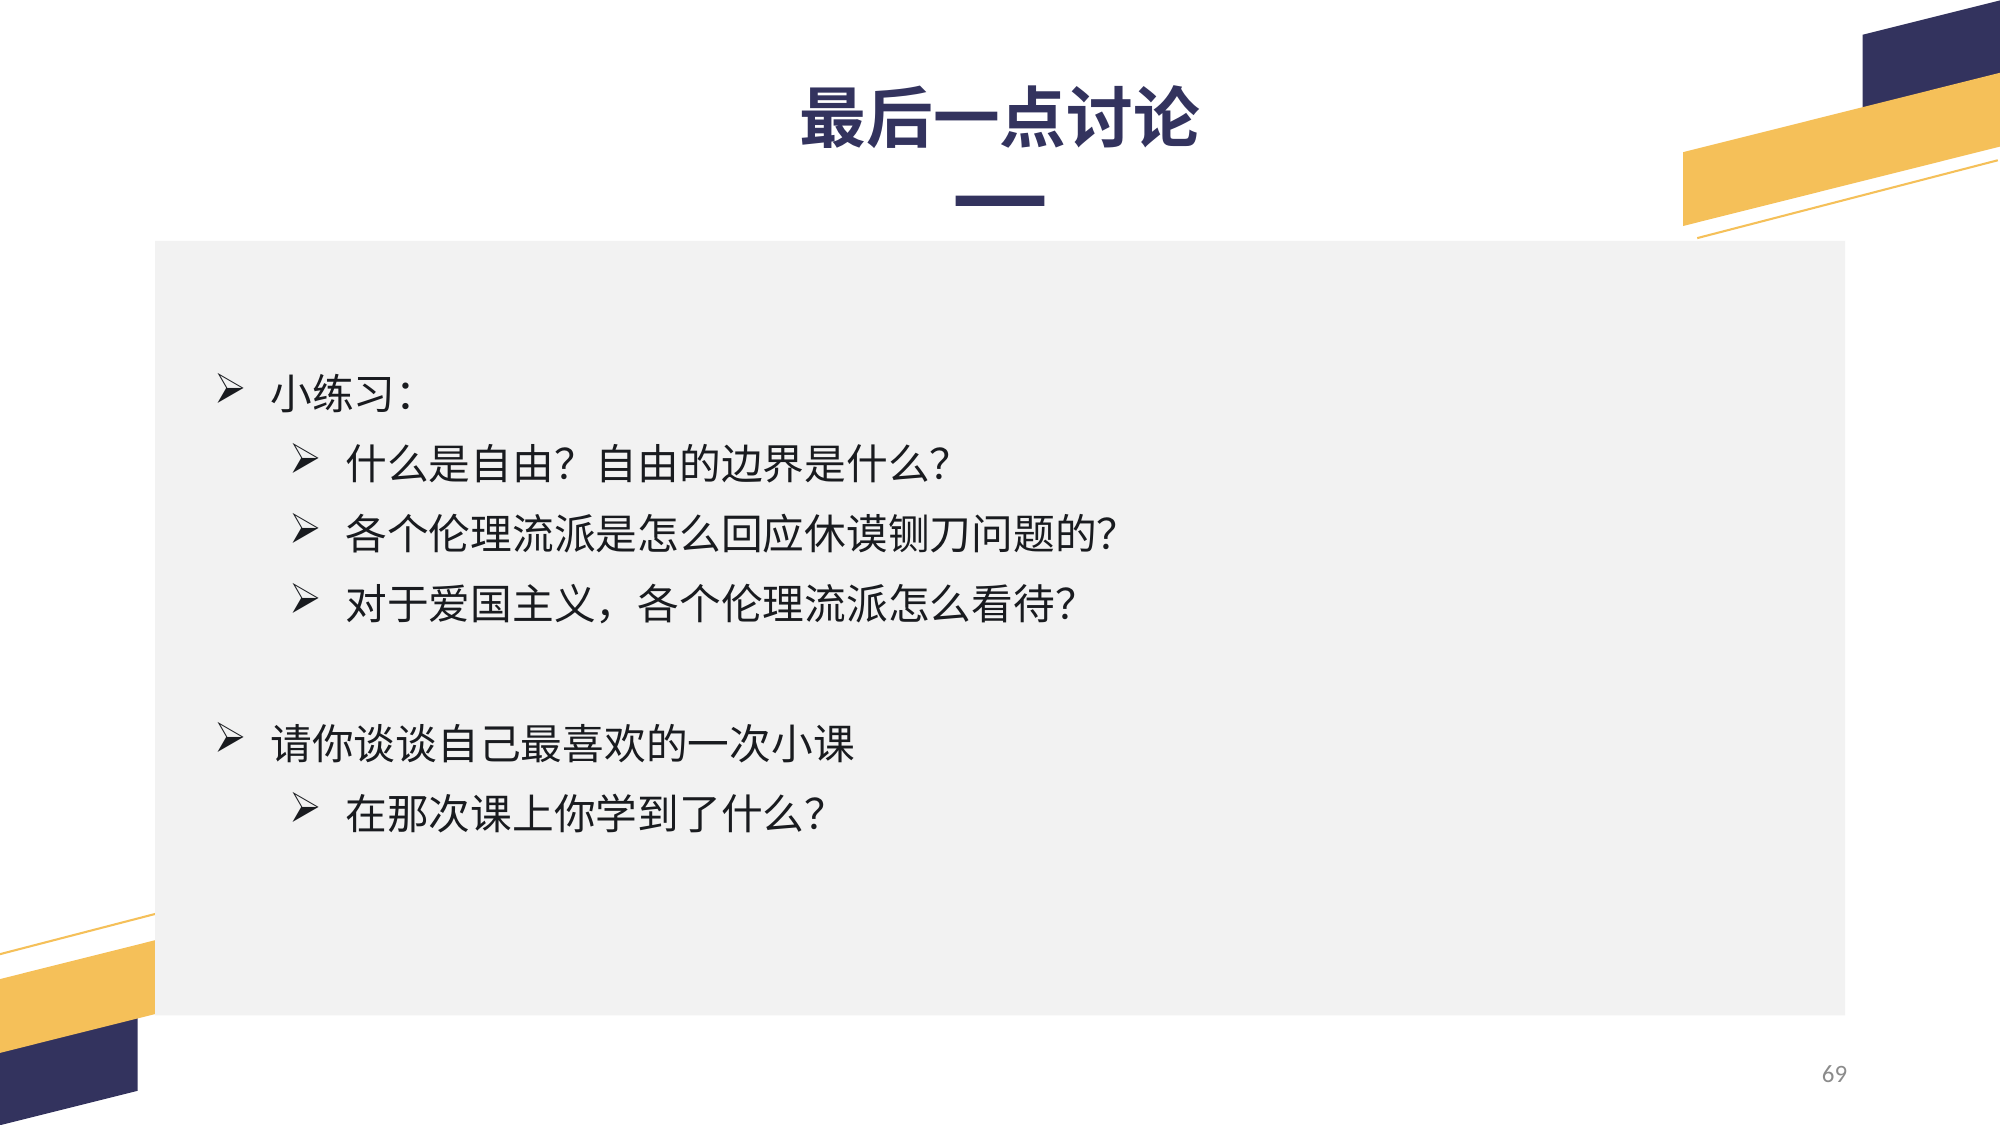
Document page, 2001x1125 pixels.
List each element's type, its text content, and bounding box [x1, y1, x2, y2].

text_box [1696, 159, 1999, 239]
text_box [1861, 0, 2000, 106]
slide_number 69 [1412, 1042, 1863, 1103]
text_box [0, 855, 379, 955]
text_box 小练习： 什么是自由？自由的边界是什么？ 各个伦理流派是怎么回应休谟铡刀问题的？ 对于爱国主义，各个伦理流派怎么看待？ 请你谈谈自己最喜欢的一次小课 在那次课上你学到了什么？ [154, 240, 1846, 1016]
text_box 最后一点讨论 [784, 68, 1216, 164]
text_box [0, 955, 332, 1108]
text_box [1681, 71, 2000, 228]
text_box [954, 195, 1045, 207]
